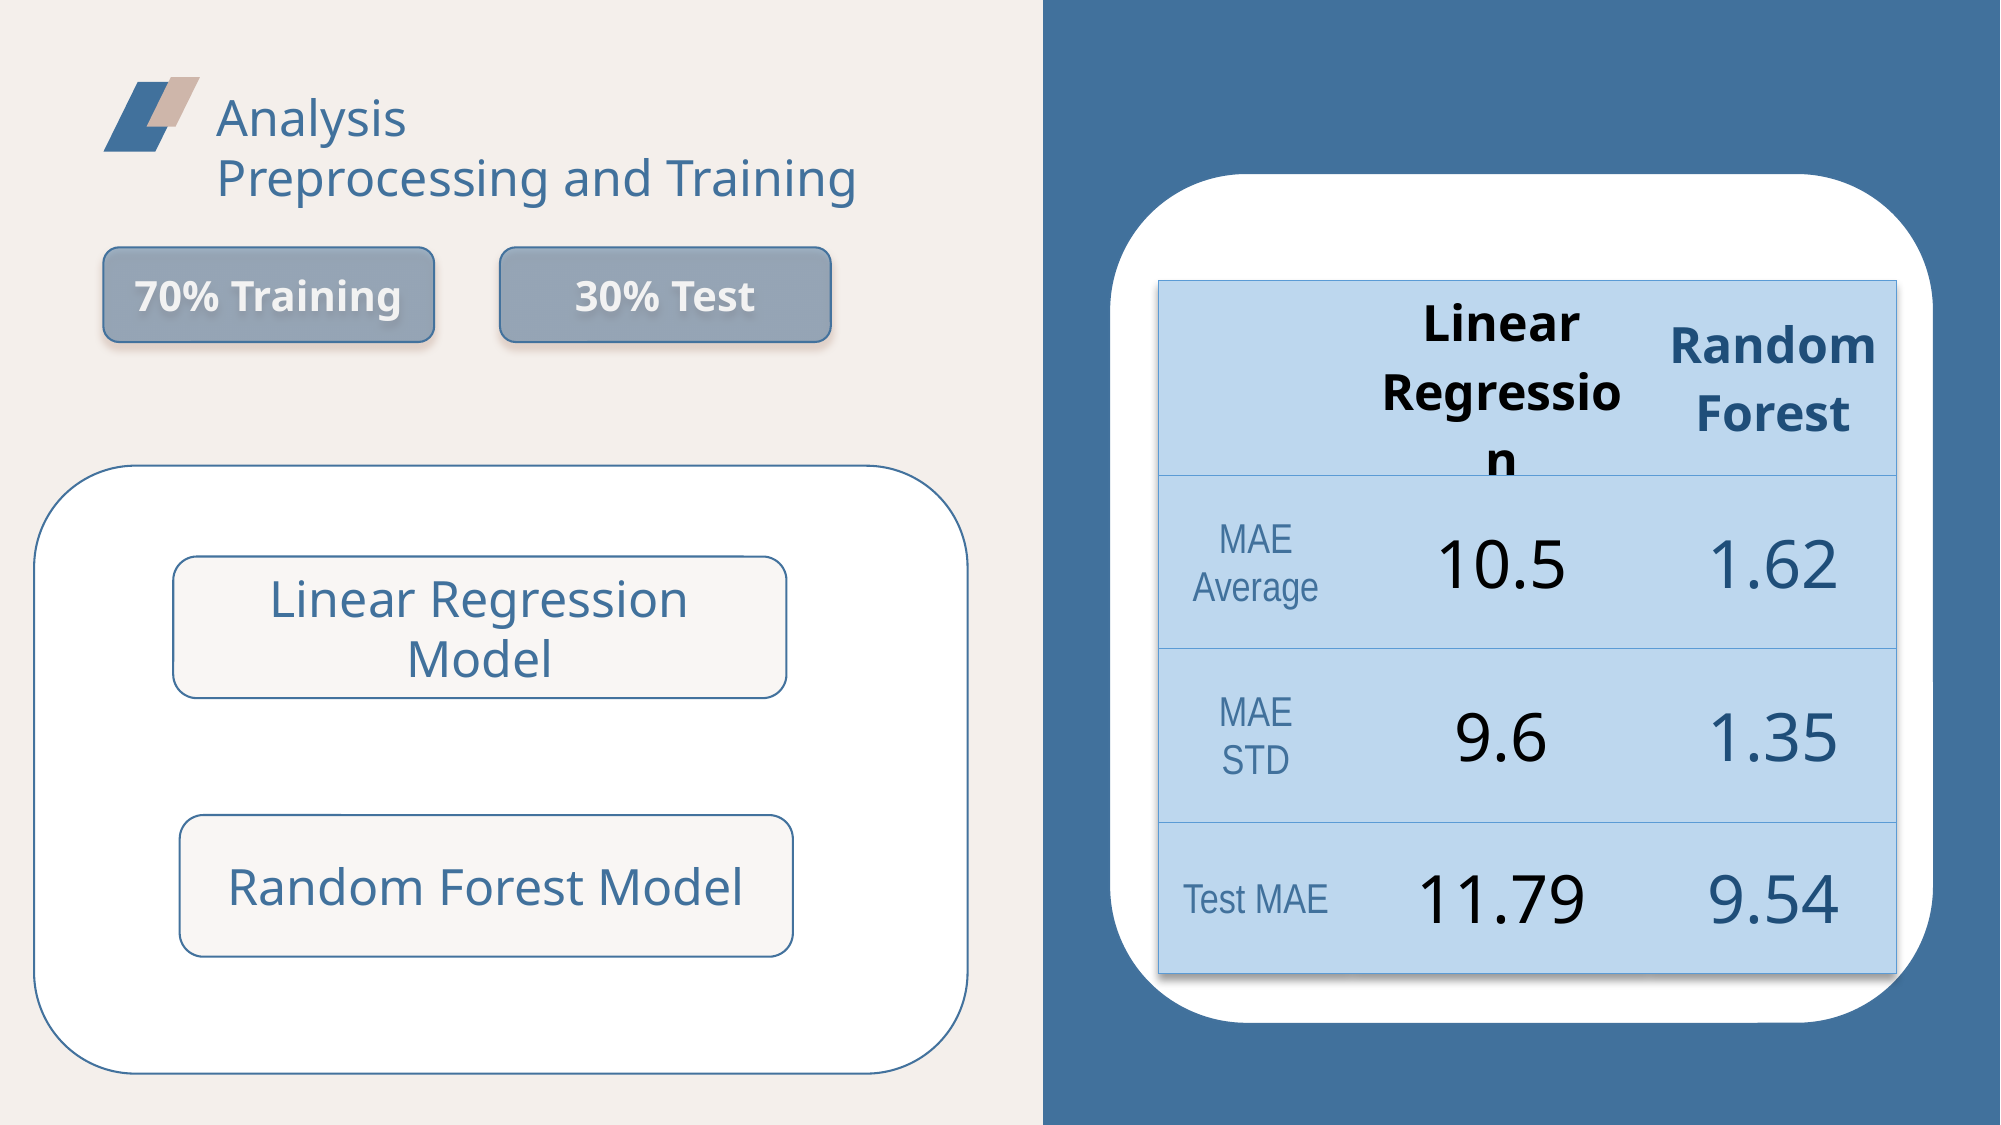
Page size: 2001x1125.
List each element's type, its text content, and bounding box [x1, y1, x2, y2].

table_header [1159, 281, 1353, 475]
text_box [103, 77, 200, 152]
table_cell 9.54 [1651, 823, 1896, 973]
table_cell MAE Average [1159, 476, 1353, 648]
table_cell 10.5 [1353, 476, 1651, 648]
text_box [1108, 171, 1936, 1025]
table_cell MAE STD [1159, 649, 1353, 822]
text_box 30% Test [498, 246, 832, 344]
table_cell Test MAE [1159, 823, 1353, 973]
table_header Linear Regression [1353, 281, 1651, 475]
text_box Analysis Preprocessing and Training [202, 79, 874, 215]
table_header Random Forest [1651, 281, 1896, 475]
text_box [1042, 0, 2000, 1125]
text_box Random Forest Model [178, 813, 794, 958]
text_box Linear Regression Model [172, 555, 788, 700]
table_cell 11.79 [1353, 823, 1651, 973]
table_cell 1.35 [1651, 649, 1896, 822]
text_box [33, 464, 969, 1075]
table_cell 1.62 [1651, 476, 1896, 648]
text_box 70% Training [102, 246, 436, 344]
table_cell 9.6 [1353, 649, 1651, 822]
